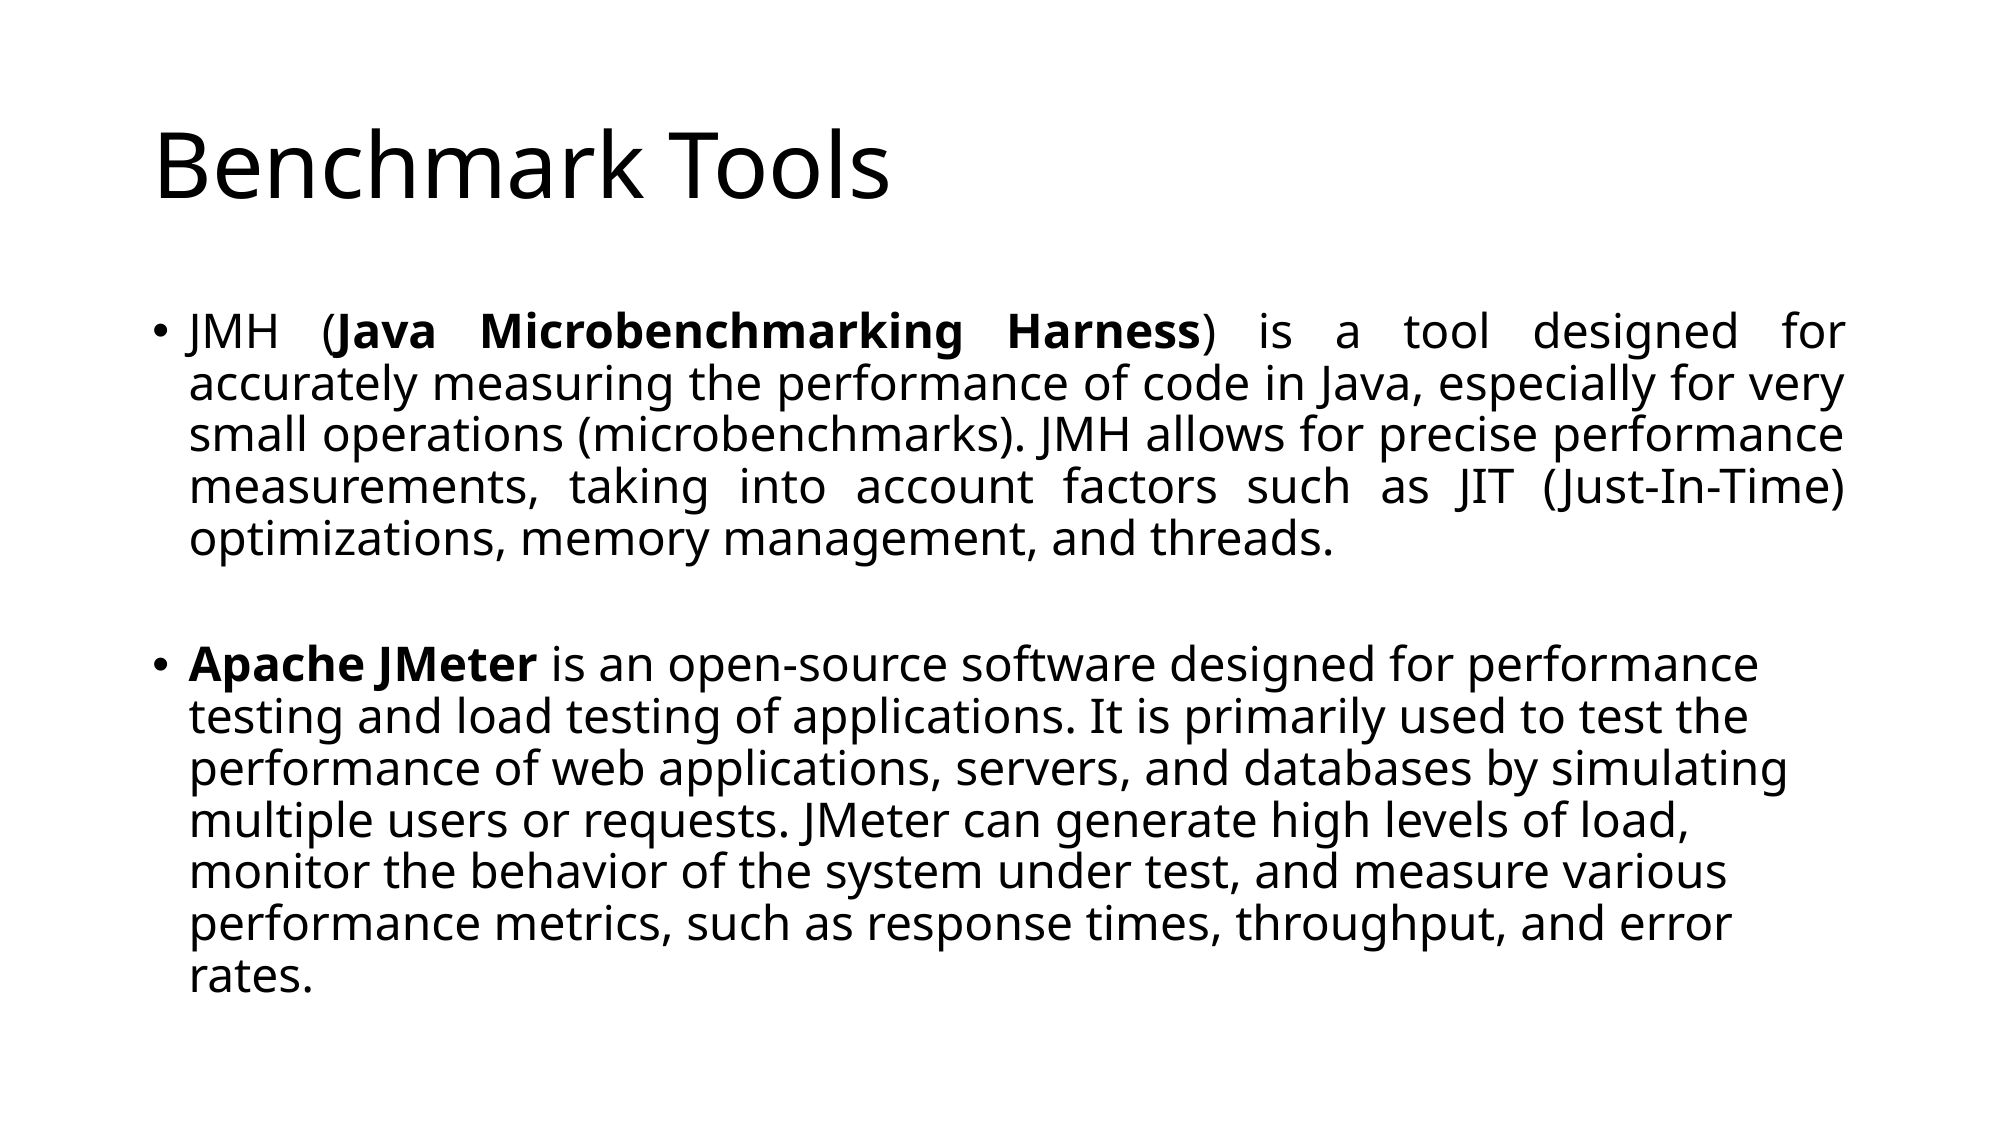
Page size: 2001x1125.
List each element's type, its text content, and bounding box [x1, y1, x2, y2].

title Benchmark Tools [137, 59, 1863, 278]
list JMH (Java Microbenchmarking Harness) is a tool designed for accurately measuring the performance of code in Java, especially for very small operations (microbenchmarks). JMH allows for precise performance measurements, taking into account factors such as JIT (Just-In-Time) optimizations, memory management, and threads. Apache JMeter is an open-source software designed for performance testing and load testing of applications. It is primarily used to test the performance of web applications, servers, and databases by simulating multiple users or requests. JMeter can generate high levels of load, monitor the behavior of the system under test, and measure various performance metrics, such as response times, throughput, and error rates. [137, 299, 1863, 1014]
